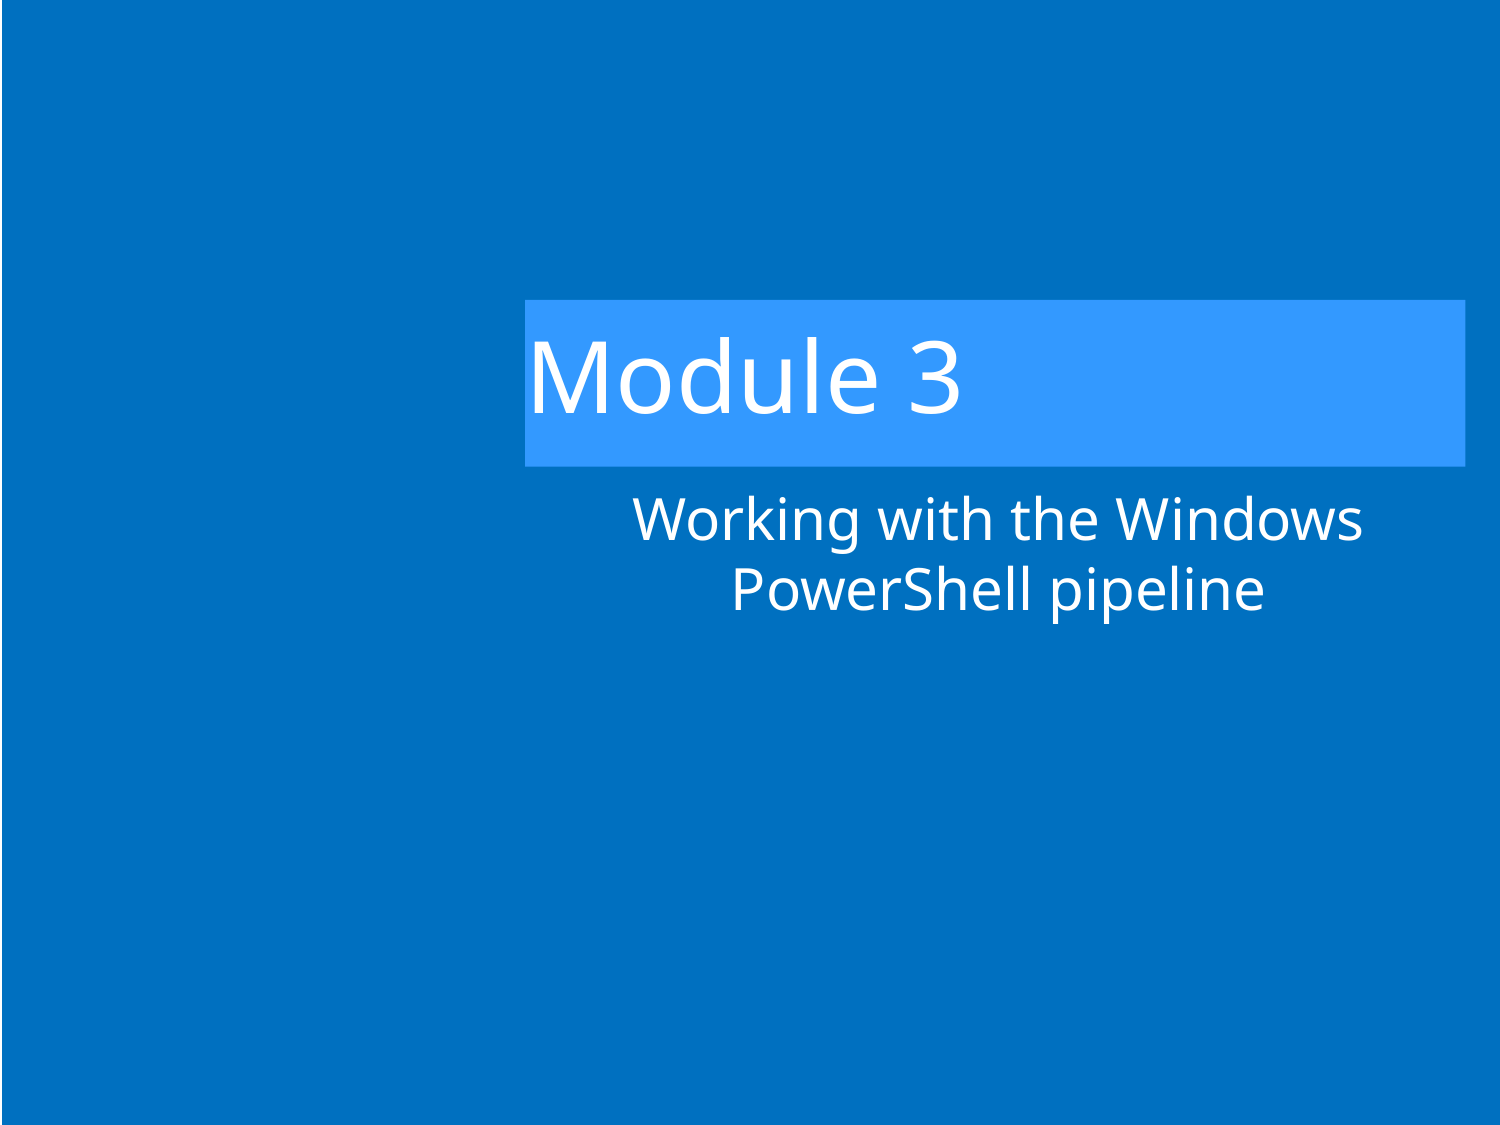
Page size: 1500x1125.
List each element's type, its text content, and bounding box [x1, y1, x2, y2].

subtitle Working with the Windows PowerShell pipeline [524, 474, 1473, 657]
title Module 3 [524, 299, 1466, 467]
